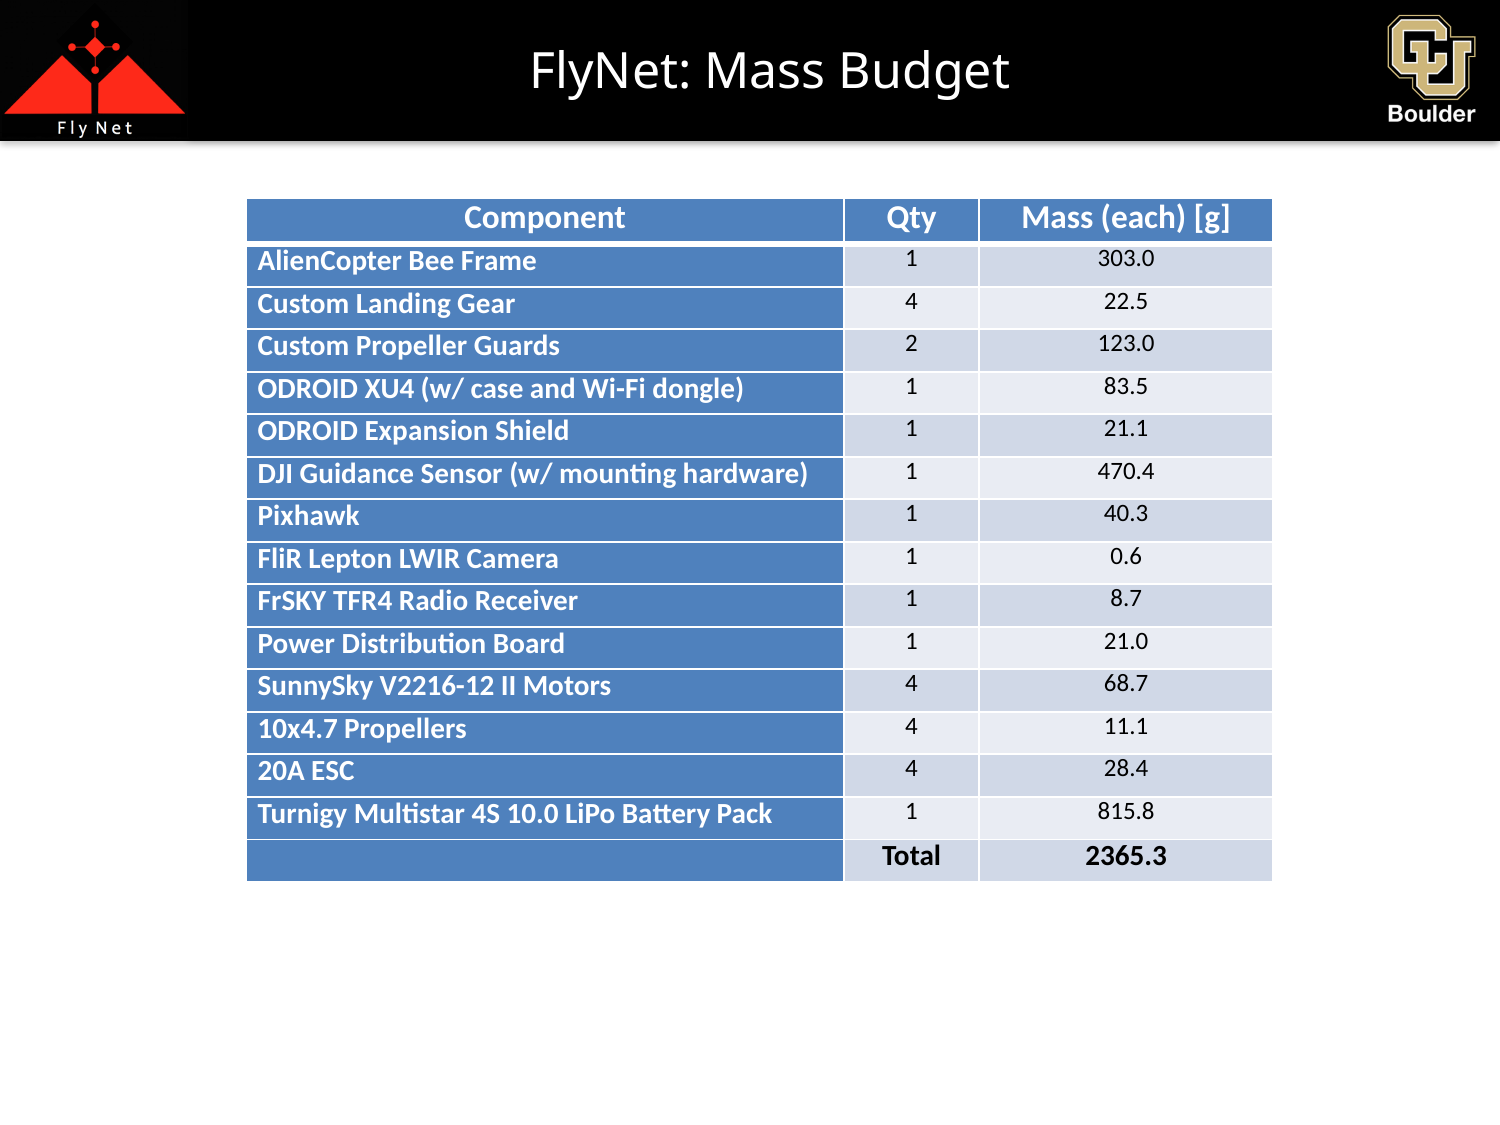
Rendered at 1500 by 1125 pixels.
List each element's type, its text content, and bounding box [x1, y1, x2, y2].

table_cell ODROID Expansion Shield [247, 415, 843, 456]
table_cell DJI Guidance Sensor (w/ mounting hardware) [247, 458, 843, 498]
table_cell 28.4 [980, 755, 1272, 796]
table_cell 2365.3 [980, 840, 1272, 881]
table_cell 1 [845, 500, 978, 541]
table_cell 1 [845, 798, 978, 839]
table_header Qty [845, 199, 978, 241]
table_cell Total [845, 840, 978, 881]
table_cell Power Distribution Board [247, 628, 843, 668]
table_cell 22.5 [980, 288, 1272, 328]
table_cell 4 [845, 670, 978, 711]
table_cell SunnySky V2216-12 II Motors [247, 670, 843, 711]
table_cell 1 [845, 628, 978, 668]
table_cell 1 [845, 585, 978, 626]
table_cell [247, 840, 843, 881]
table_header Mass (each) [g] [980, 199, 1272, 241]
table_cell 0.6 [980, 543, 1272, 583]
table_cell AlienCopter Bee Frame [247, 247, 843, 286]
table_cell 2 [845, 330, 978, 371]
table_cell 21.0 [980, 628, 1272, 668]
table_cell 4 [845, 288, 978, 328]
table_cell Turnigy Multistar 4S 10.0 LiPo Battery Pack [247, 798, 843, 839]
table_cell FrSKY TFR4 Radio Receiver [247, 585, 843, 626]
table_cell 1 [845, 458, 978, 498]
table_cell Custom Landing Gear [247, 288, 843, 328]
table_cell 1 [845, 415, 978, 456]
table_cell 815.8 [980, 798, 1272, 839]
table_cell 303.0 [980, 247, 1272, 286]
table_cell FliR Lepton LWIR Camera [247, 543, 843, 583]
table_cell 83.5 [980, 373, 1272, 413]
table_cell 470.4 [980, 458, 1272, 498]
table_cell 1 [845, 543, 978, 583]
table_cell ODROID XU4 (w/ case and Wi-Fi dongle) [247, 373, 843, 413]
table_header Component [247, 199, 843, 241]
table_cell 1 [845, 247, 978, 286]
table_cell 4 [845, 713, 978, 753]
table_cell 20A ESC [247, 755, 843, 796]
table_cell 10x4.7 Propellers [247, 713, 843, 753]
table_cell 68.7 [980, 670, 1272, 711]
table_cell 123.0 [980, 330, 1272, 371]
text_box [0, 0, 1500, 139]
table_cell 40.3 [980, 500, 1272, 541]
table_cell 8.7 [980, 585, 1272, 626]
table_cell 11.1 [980, 713, 1272, 753]
table_cell 4 [845, 755, 978, 796]
table_cell 21.1 [980, 415, 1272, 456]
table_cell 1 [845, 373, 978, 413]
table_cell Pixhawk [247, 500, 843, 541]
table_cell Custom Propeller Guards [247, 330, 843, 371]
